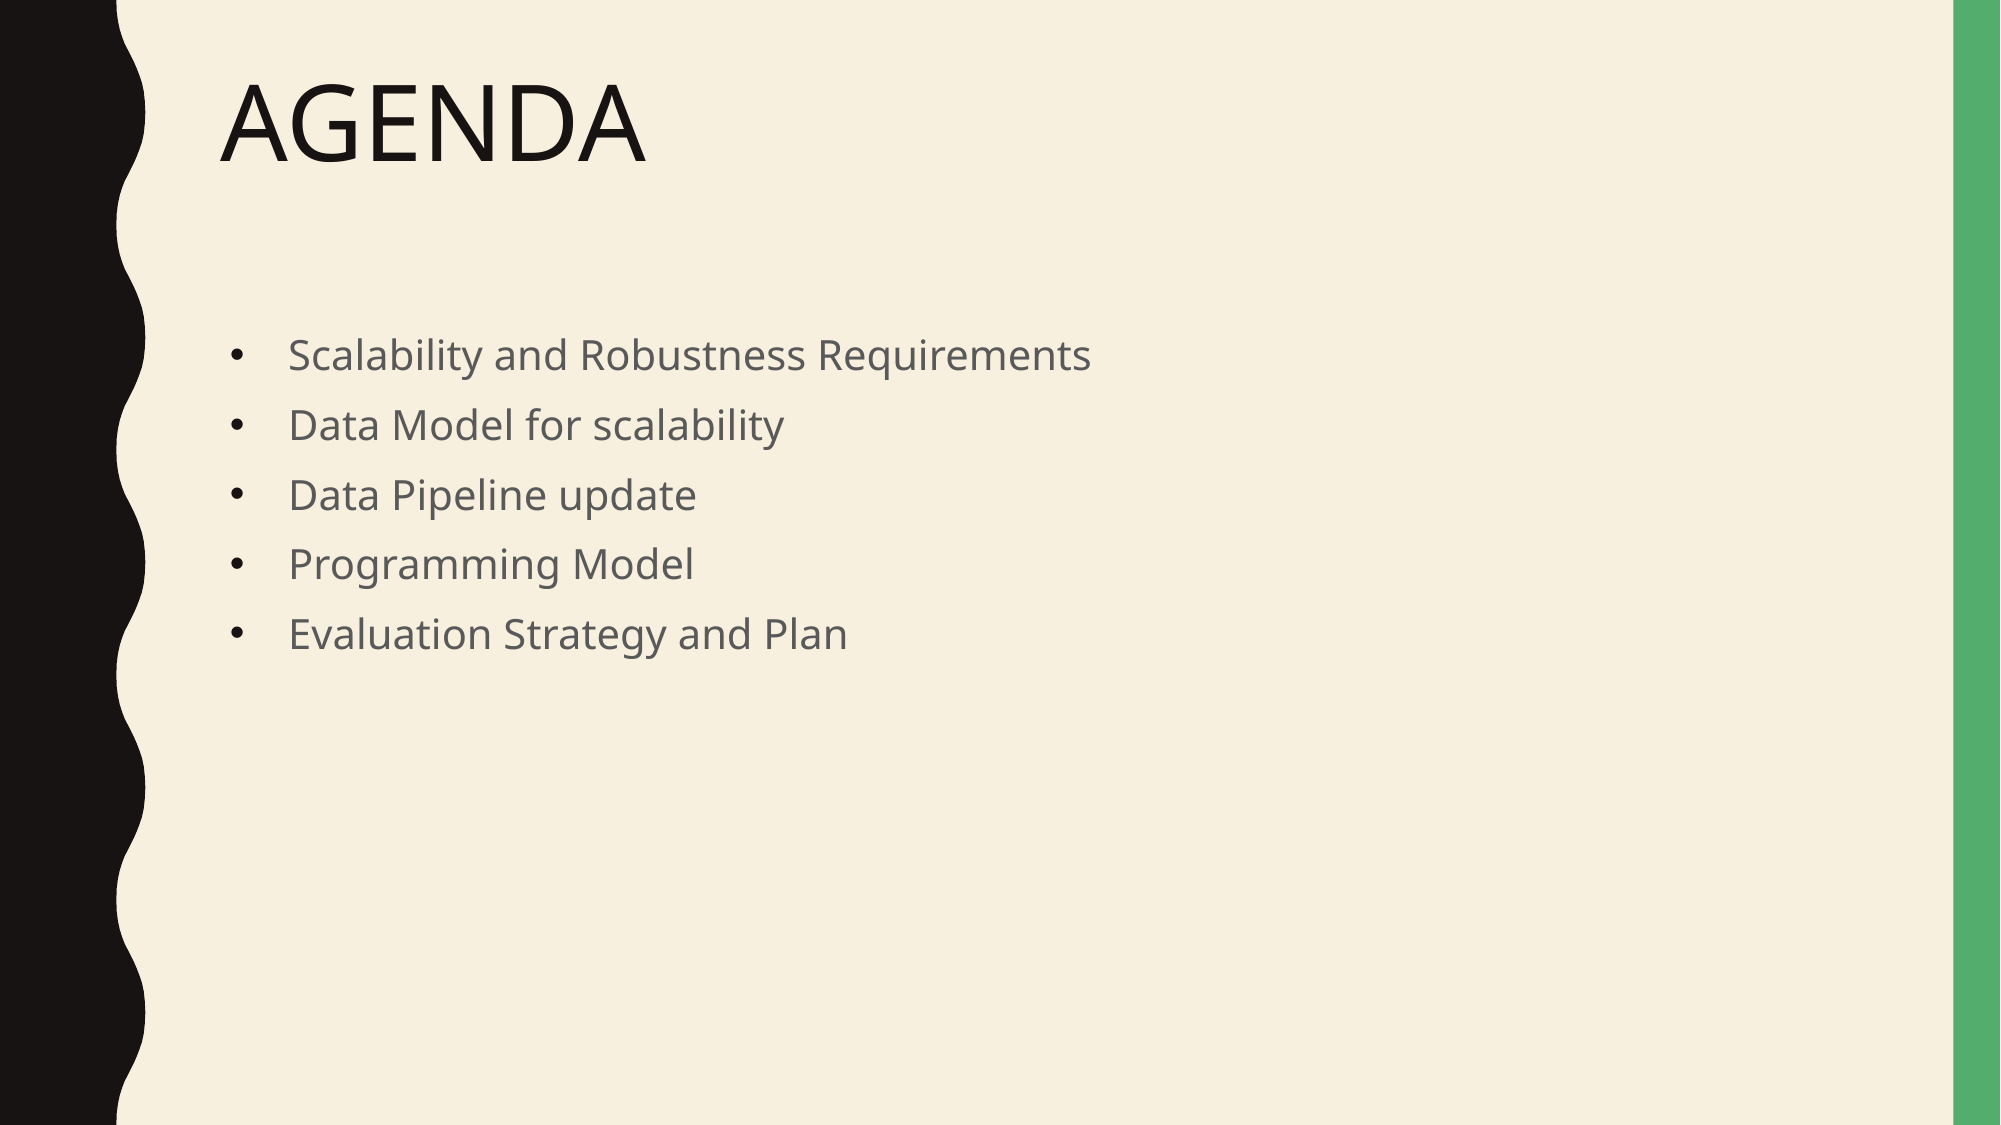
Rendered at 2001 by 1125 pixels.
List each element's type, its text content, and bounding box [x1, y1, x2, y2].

list Scalability and Robustness Requirements Data Model for scalability Data Pipeline update Programming Model Evaluation Strategy and Plan [198, 316, 1868, 649]
title AGENDA [205, 62, 1875, 235]
